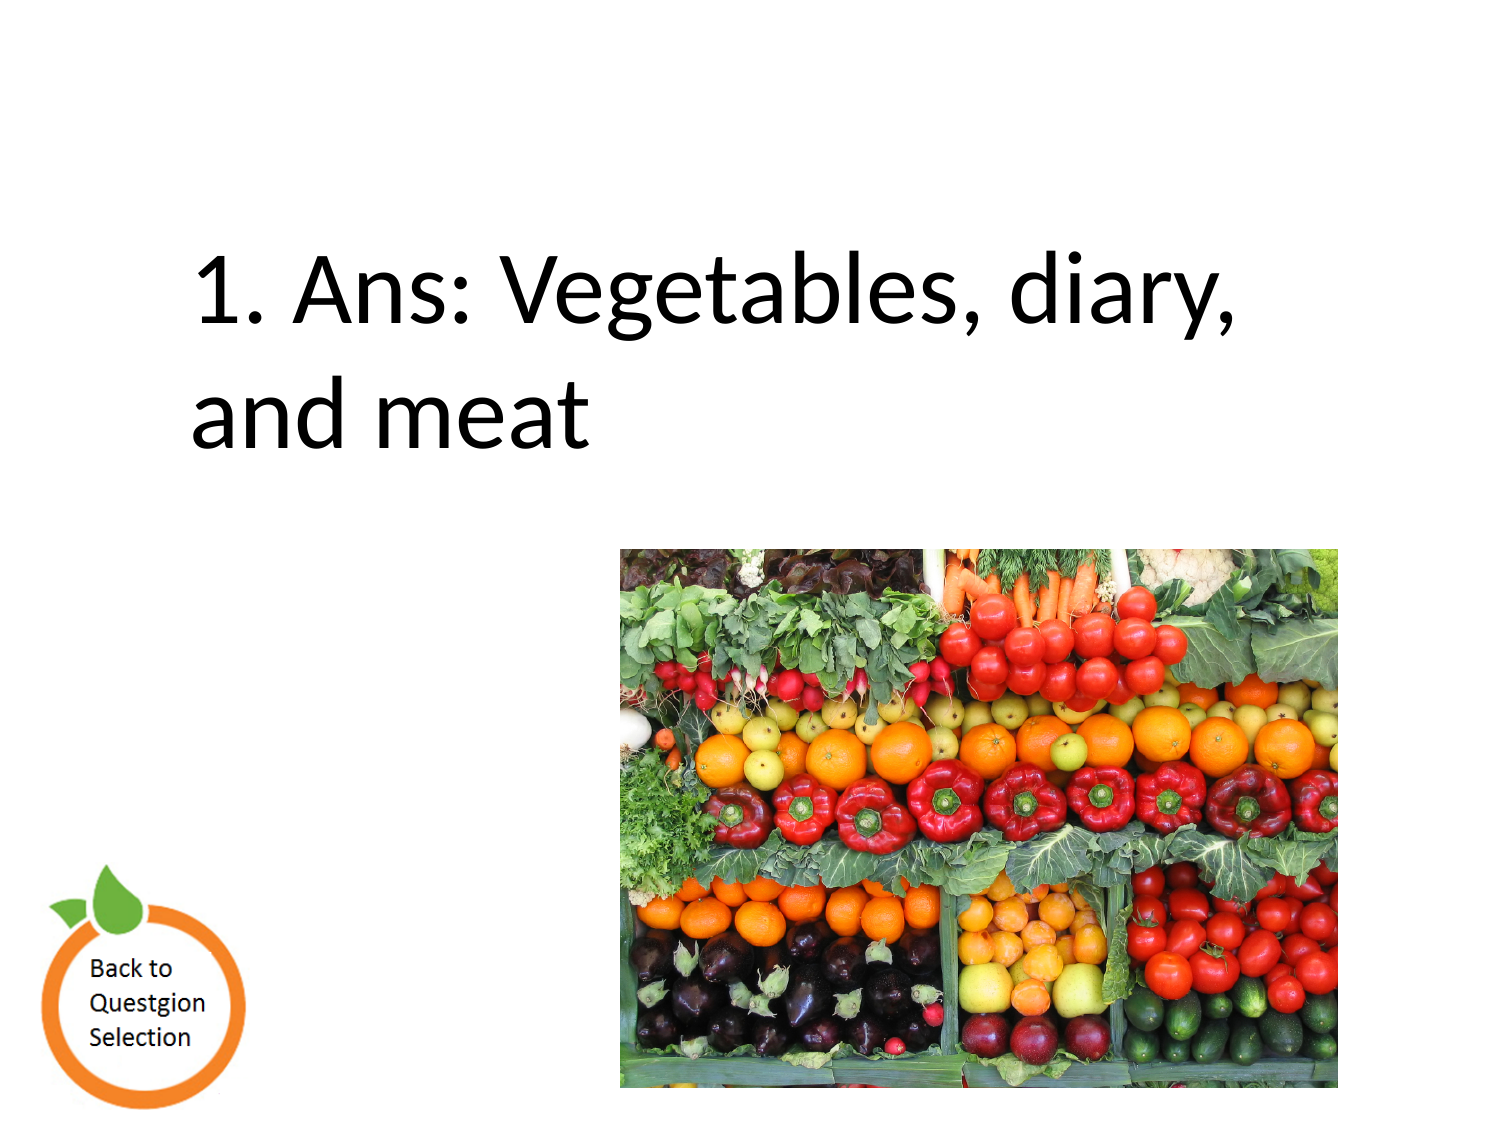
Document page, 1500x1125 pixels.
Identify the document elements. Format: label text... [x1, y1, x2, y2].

text_box 1. Ans: Vegetables, diary, and meat [174, 212, 1338, 478]
picture [619, 549, 1338, 1088]
picture [36, 862, 251, 1113]
